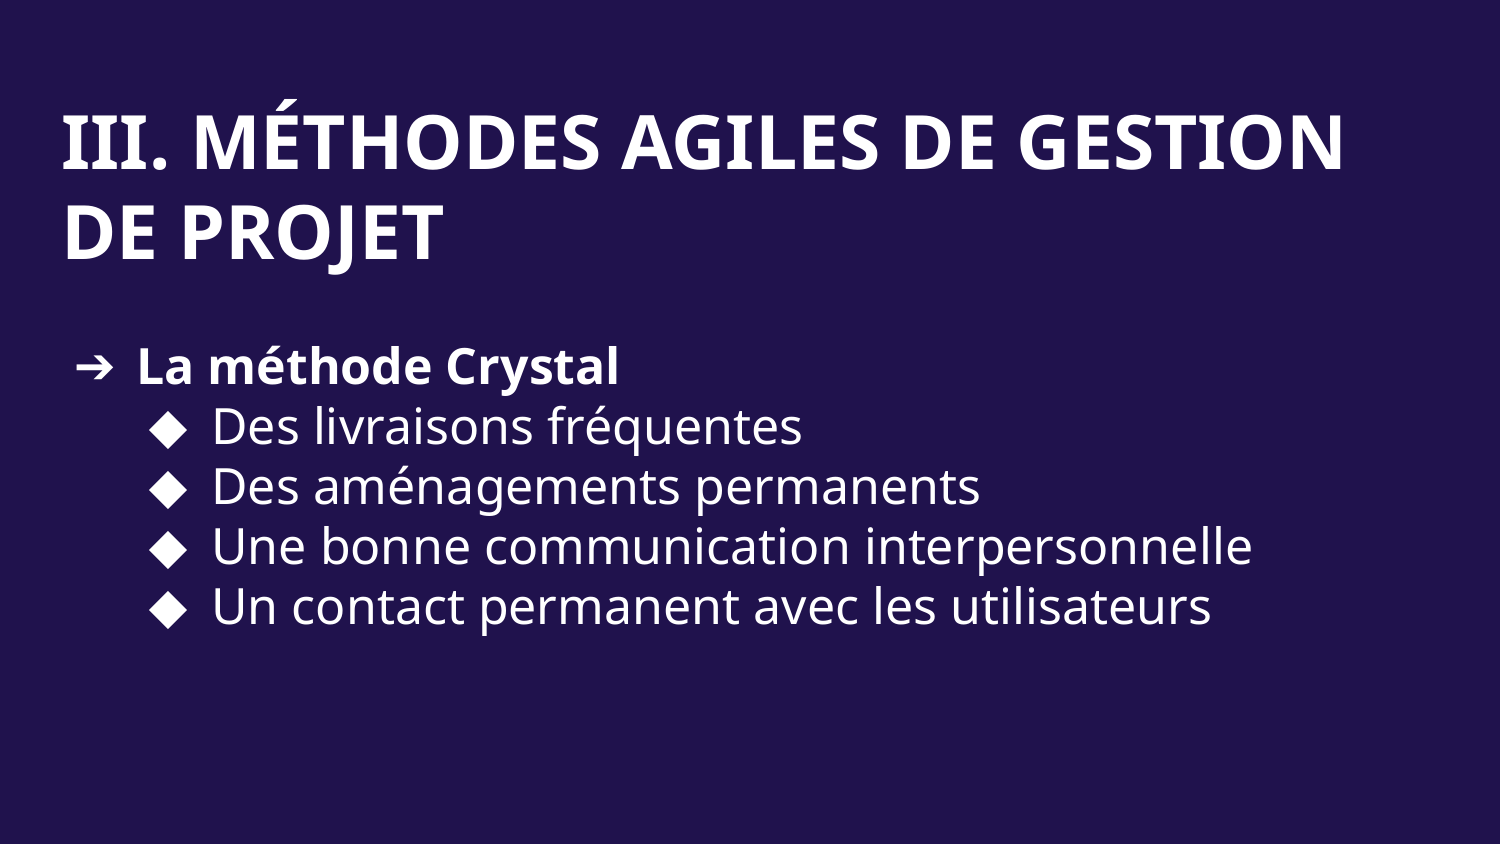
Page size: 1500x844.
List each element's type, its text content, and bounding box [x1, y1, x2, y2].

title III. MÉTHODES AGILES DE GESTION DE PROJET La méthode Crystal Des livraisons fréquentes Des aménagements permanents Une bonne communication interpersonnelle Un contact permanent avec les utilisateurs [46, 79, 1463, 115]
